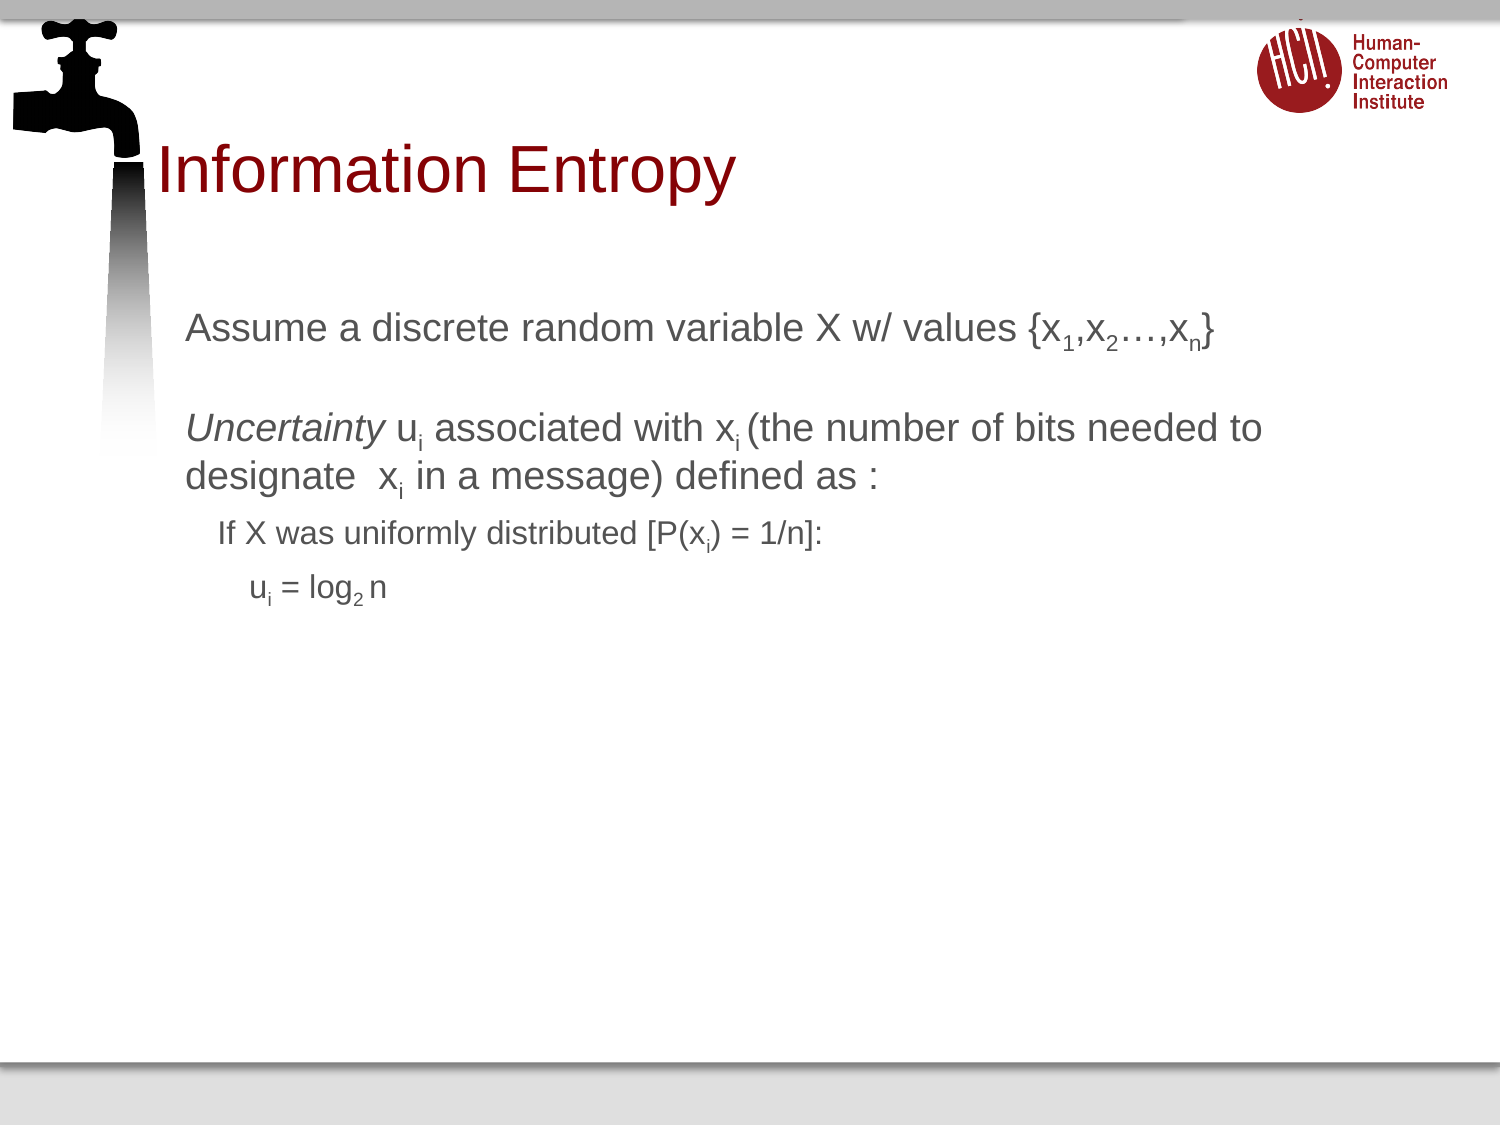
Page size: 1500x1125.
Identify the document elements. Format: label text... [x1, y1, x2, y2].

picture [1257, 20, 1447, 113]
picture [13, 20, 140, 158]
list Assume a discrete random variable X w/ values {x1,x2…,xn} Uncertainty ui associated with xi (the number of bits needed to designate xi in a message) defined as : If X was uniformly distributed [P(xi) = 1/n]: ui = log2 n For arbitrary non-uniform distribution: ui = log2(1/P(xi)) = - log2P(xi) Entropy gives the average number of bits to encode a message of symbols drawn from X Entropy(X) = H(X) = P(x1) u1+ P(x2) u2 +…+ P(xn) un = - i=1..n P(xi) log2 P(xi) [185, 303, 1342, 1022]
title Information Entropy [156, 50, 1187, 214]
